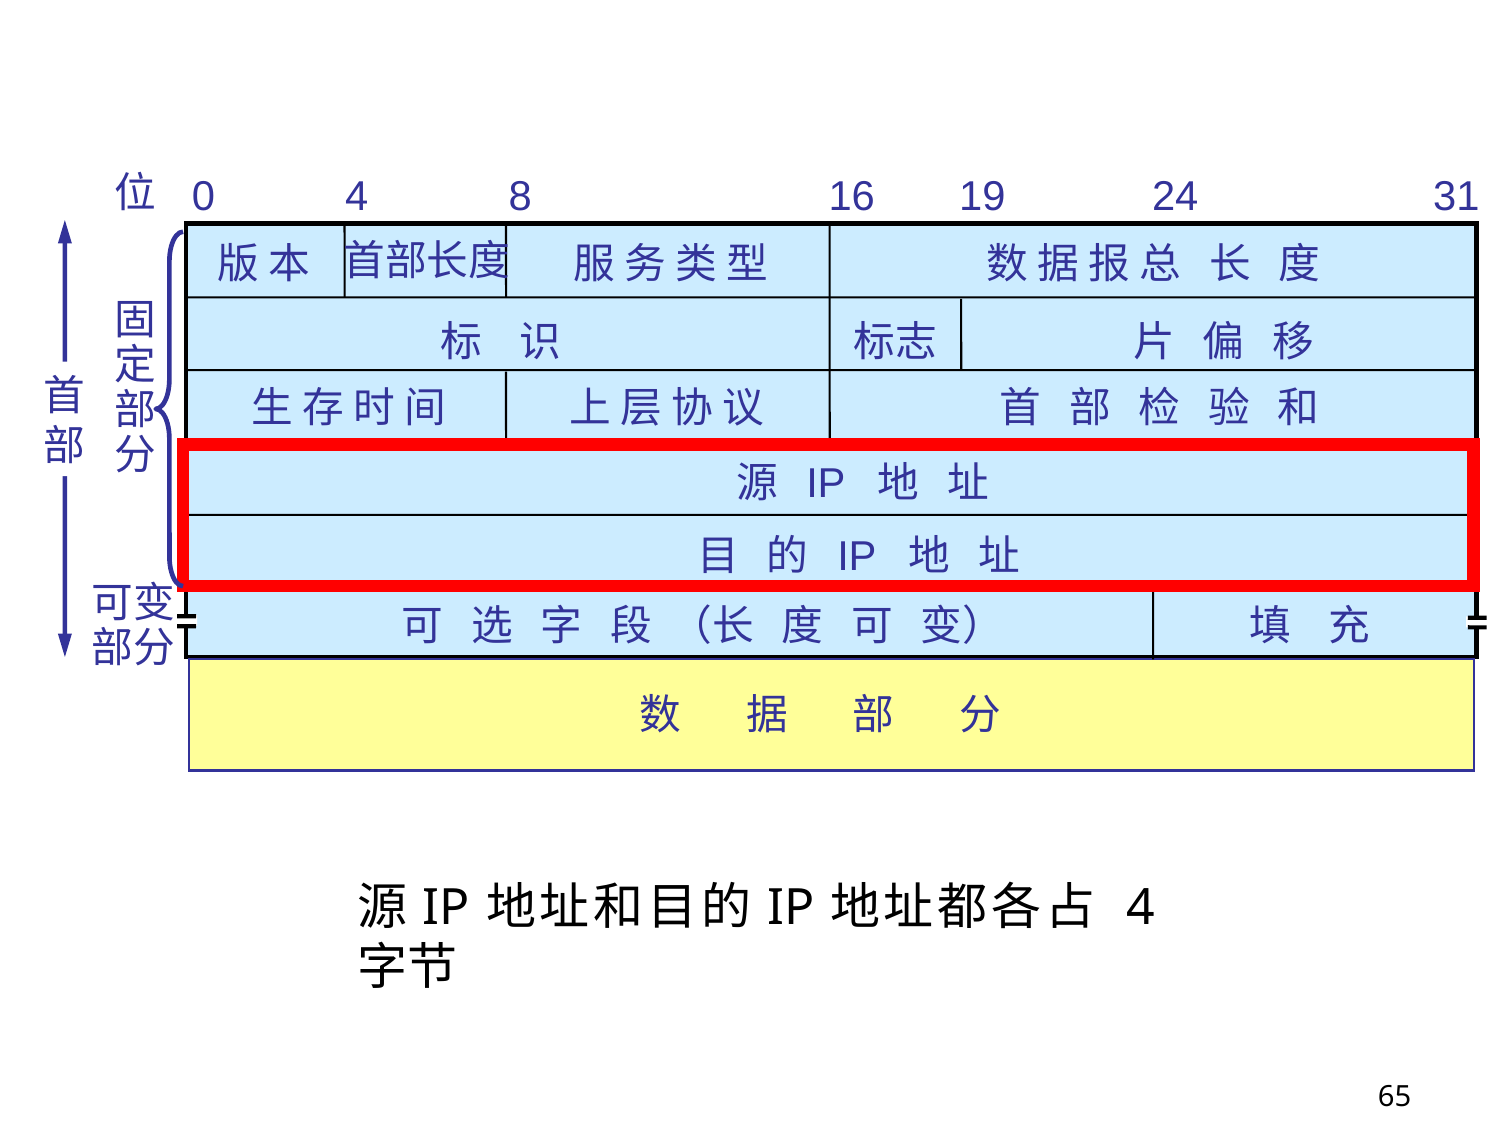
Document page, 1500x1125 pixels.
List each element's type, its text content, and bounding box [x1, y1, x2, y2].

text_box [1476, 616, 1488, 628]
text_box 生 存 时 间 [236, 373, 462, 438]
text_box 数 据 报 总 长 度 [972, 229, 1454, 294]
text_box [58, 477, 72, 657]
text_box 0 [177, 161, 230, 226]
text_box 首 部 [28, 361, 100, 477]
text_box 固 定 部 分 [100, 290, 169, 486]
text_box 24 [1137, 161, 1214, 226]
text_box 16 [813, 161, 890, 226]
text_box 19 [944, 161, 1021, 226]
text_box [182, 444, 1474, 944]
text_box 4 [330, 161, 384, 226]
text_box [186, 371, 829, 438]
text_box [155, 231, 184, 583]
text_box 标 识 [425, 307, 577, 372]
text_box 8 [493, 161, 547, 226]
text_box 可变 部分 [76, 574, 177, 679]
text_box 上 层 协 议 [554, 373, 817, 439]
text_box [58, 220, 72, 361]
text_box [186, 298, 829, 370]
text_box 首部长度 [328, 226, 526, 291]
text_box [830, 223, 1477, 297]
text_box [830, 298, 961, 370]
text_box 31 [1418, 161, 1495, 226]
text_box 首 部 检 验 和 [984, 373, 1335, 438]
text_box 服 务 类 型 [558, 229, 784, 294]
text_box 位 [99, 158, 172, 224]
text_box [507, 223, 829, 297]
text_box [186, 223, 344, 297]
text_box [962, 298, 1477, 370]
slide_number 65 [1339, 1050, 1450, 1125]
text_box [345, 291, 506, 297]
text_box 标志 [839, 307, 953, 372]
text_box 版 本 [202, 229, 326, 294]
text_box [830, 371, 1477, 438]
text_box 片 偏 移 [1118, 307, 1329, 372]
